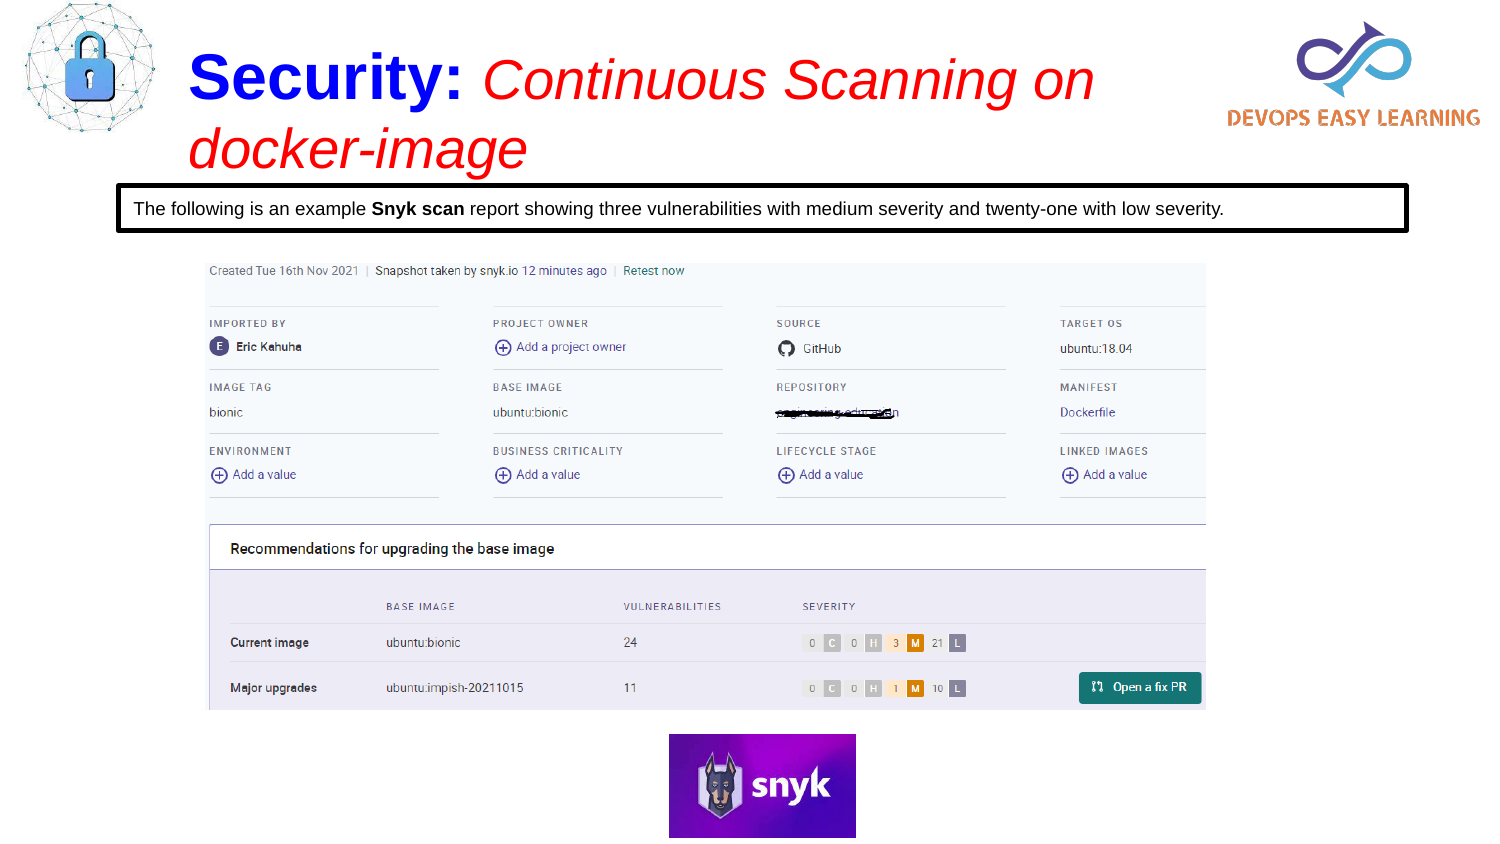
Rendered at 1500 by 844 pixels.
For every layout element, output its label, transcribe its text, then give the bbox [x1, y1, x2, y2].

picture [0, 0, 179, 134]
picture [204, 263, 1206, 710]
picture [1216, 9, 1492, 148]
text_box The following is an example Snyk scan report showing three vulnerabilities with medium severity and twenty-one with low severity. [118, 185, 1407, 231]
text_box Security: Continuous Scanning on docker-image [174, 20, 1212, 185]
picture [669, 733, 856, 839]
